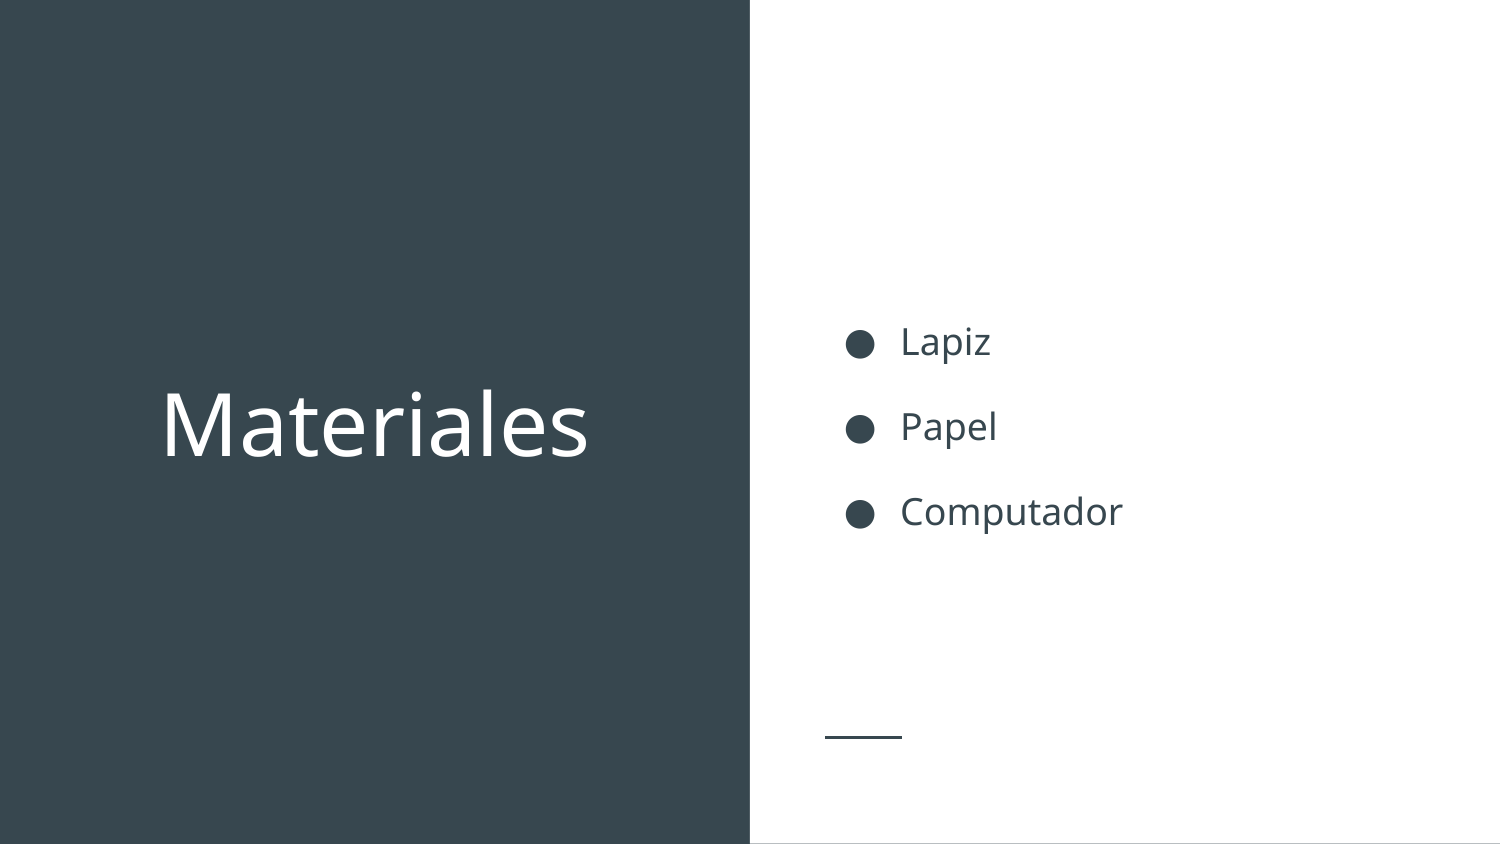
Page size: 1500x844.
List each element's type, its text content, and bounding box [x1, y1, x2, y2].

list Lapiz Papel Computador [810, 118, 1440, 725]
title Materiales [43, 281, 708, 562]
